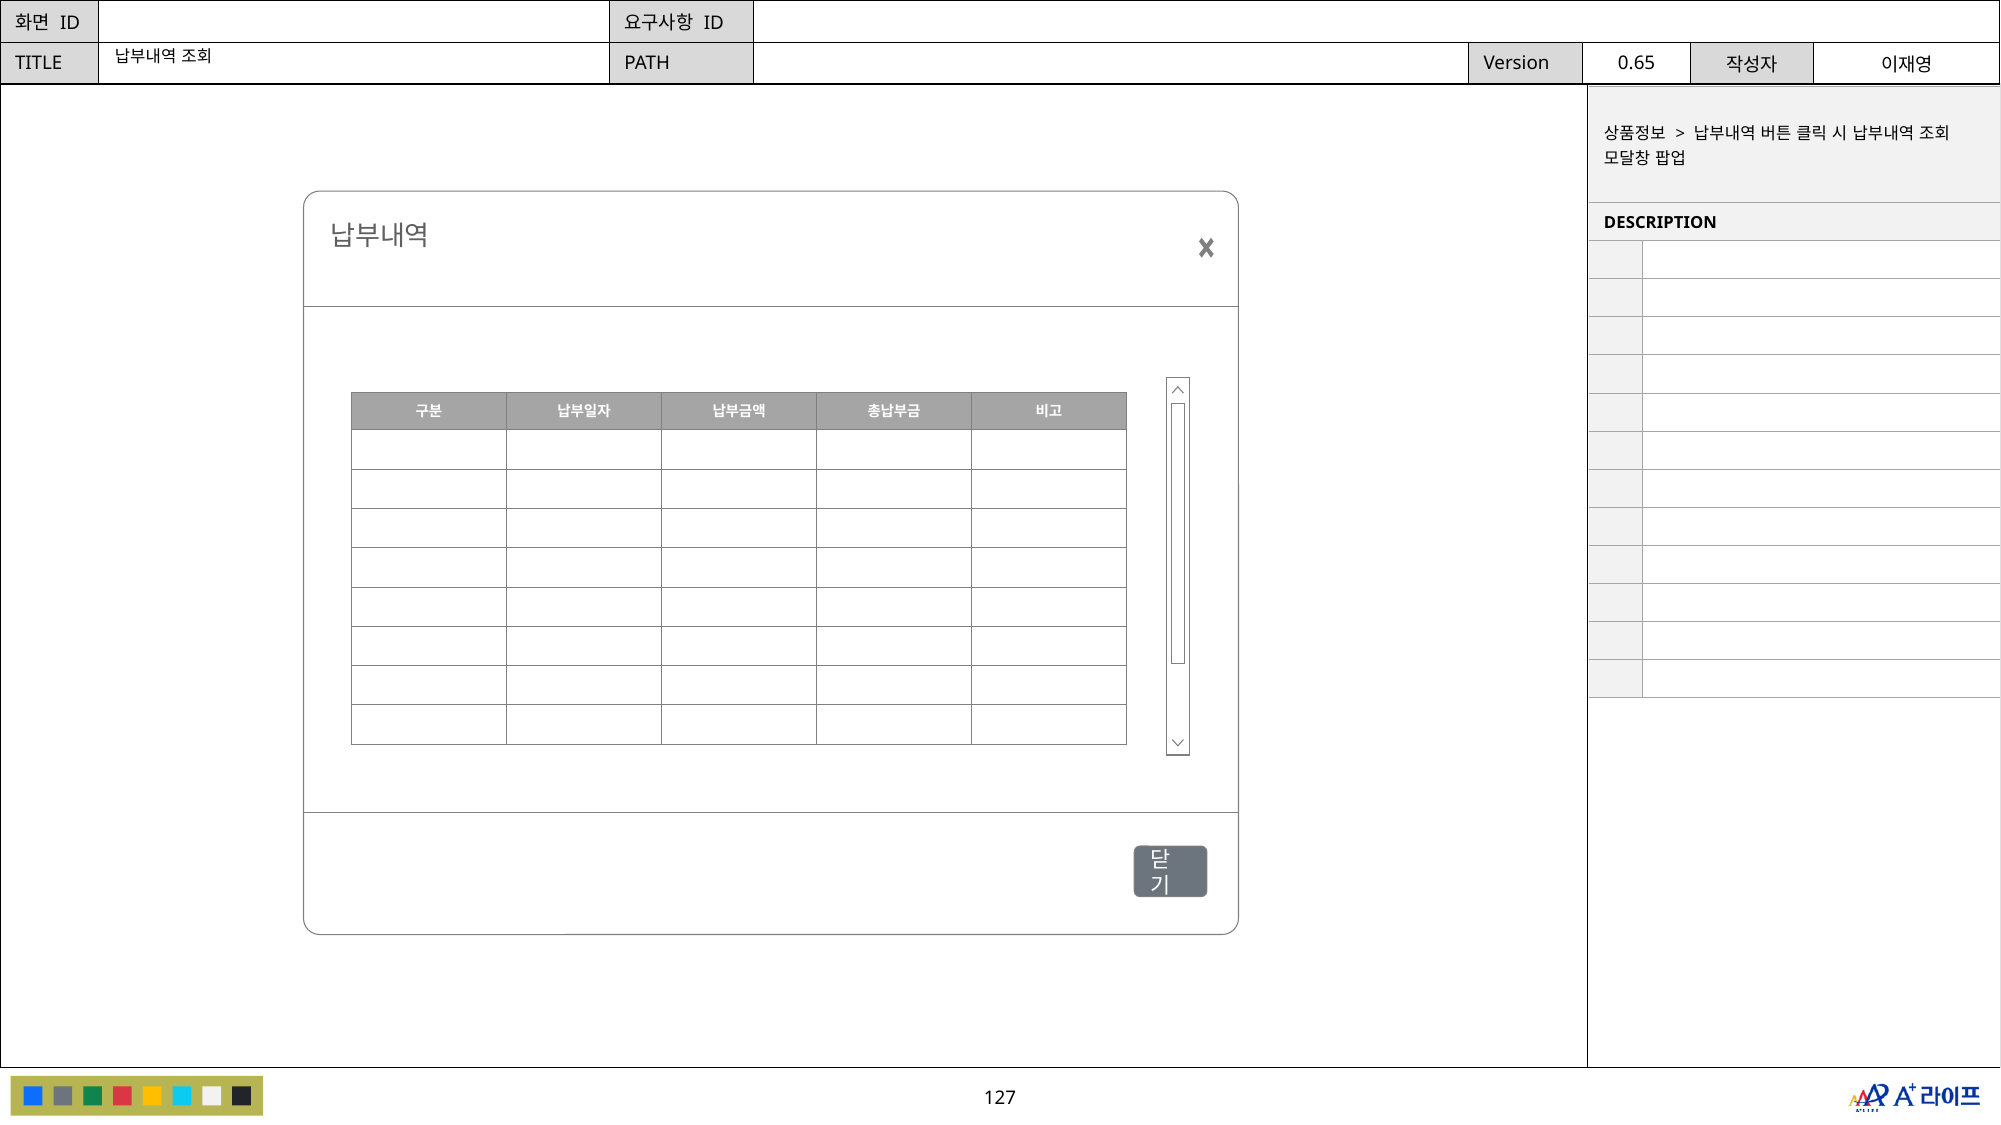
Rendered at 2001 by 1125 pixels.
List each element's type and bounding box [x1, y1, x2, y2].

table_cell [507, 705, 661, 744]
table_cell [352, 627, 506, 665]
table_cell [662, 705, 816, 744]
table_cell [662, 627, 816, 665]
table_header [817, 393, 971, 429]
table_cell [1589, 660, 1642, 697]
table_cell [662, 548, 816, 587]
table_cell [1643, 470, 2000, 507]
table_cell [817, 548, 971, 587]
table_cell [972, 509, 1126, 547]
table_cell [1589, 508, 1642, 545]
table_cell [1643, 508, 2000, 545]
table_cell [1643, 584, 2000, 621]
table_cell [1643, 394, 2000, 431]
table_cell [352, 430, 506, 469]
table_cell [352, 548, 506, 587]
table_cell [662, 470, 816, 508]
table_cell [972, 627, 1126, 665]
table_header [972, 393, 1126, 429]
table_cell [1643, 546, 2000, 583]
table_cell [972, 470, 1126, 508]
table_cell [1589, 622, 1642, 659]
table_cell [662, 588, 816, 626]
table_cell [1589, 394, 1642, 431]
table_cell [1643, 355, 2000, 393]
table_cell [817, 470, 971, 508]
table_cell [1643, 279, 2000, 316]
table_cell [972, 666, 1126, 704]
table_cell [1643, 317, 2000, 354]
table_header [1589, 87, 2000, 202]
table_cell [352, 588, 506, 626]
table_header [507, 393, 661, 429]
table_cell [662, 430, 816, 469]
table_cell [507, 627, 661, 665]
table_cell [507, 509, 661, 547]
table_cell [1643, 241, 2000, 278]
list [99, 41, 607, 72]
table_cell [817, 430, 971, 469]
table_cell [972, 548, 1126, 587]
table_cell [1589, 432, 1642, 469]
table_cell [817, 705, 971, 744]
table_cell [817, 666, 971, 704]
table_cell [662, 666, 816, 704]
table_header [662, 393, 816, 429]
table_cell [1589, 279, 1642, 316]
table_cell [352, 705, 506, 744]
table_cell [352, 470, 506, 508]
table_cell [1589, 355, 1642, 393]
table_cell [817, 588, 971, 626]
table_cell [972, 430, 1126, 469]
table_cell [507, 470, 661, 508]
table_cell [352, 509, 506, 547]
table_cell [1589, 470, 1642, 507]
table_cell [1643, 432, 2000, 469]
text_box [302, 190, 1240, 936]
table_cell [1589, 203, 2000, 240]
table_cell [1589, 317, 1642, 354]
table_cell [507, 588, 661, 626]
table_cell [1643, 660, 2000, 697]
table_cell [972, 705, 1126, 744]
table_cell [352, 666, 506, 704]
table_cell [1589, 546, 1642, 583]
table_cell [1589, 584, 1642, 621]
table_cell [972, 588, 1126, 626]
table_cell [817, 509, 971, 547]
table_header [352, 393, 506, 429]
table_cell [1589, 241, 1642, 278]
table_cell [507, 666, 661, 704]
table_cell [662, 509, 816, 547]
table_cell [1643, 622, 2000, 659]
picture [1848, 1083, 1980, 1112]
table_cell [507, 548, 661, 587]
table_cell [817, 627, 971, 665]
table_cell [507, 430, 661, 469]
